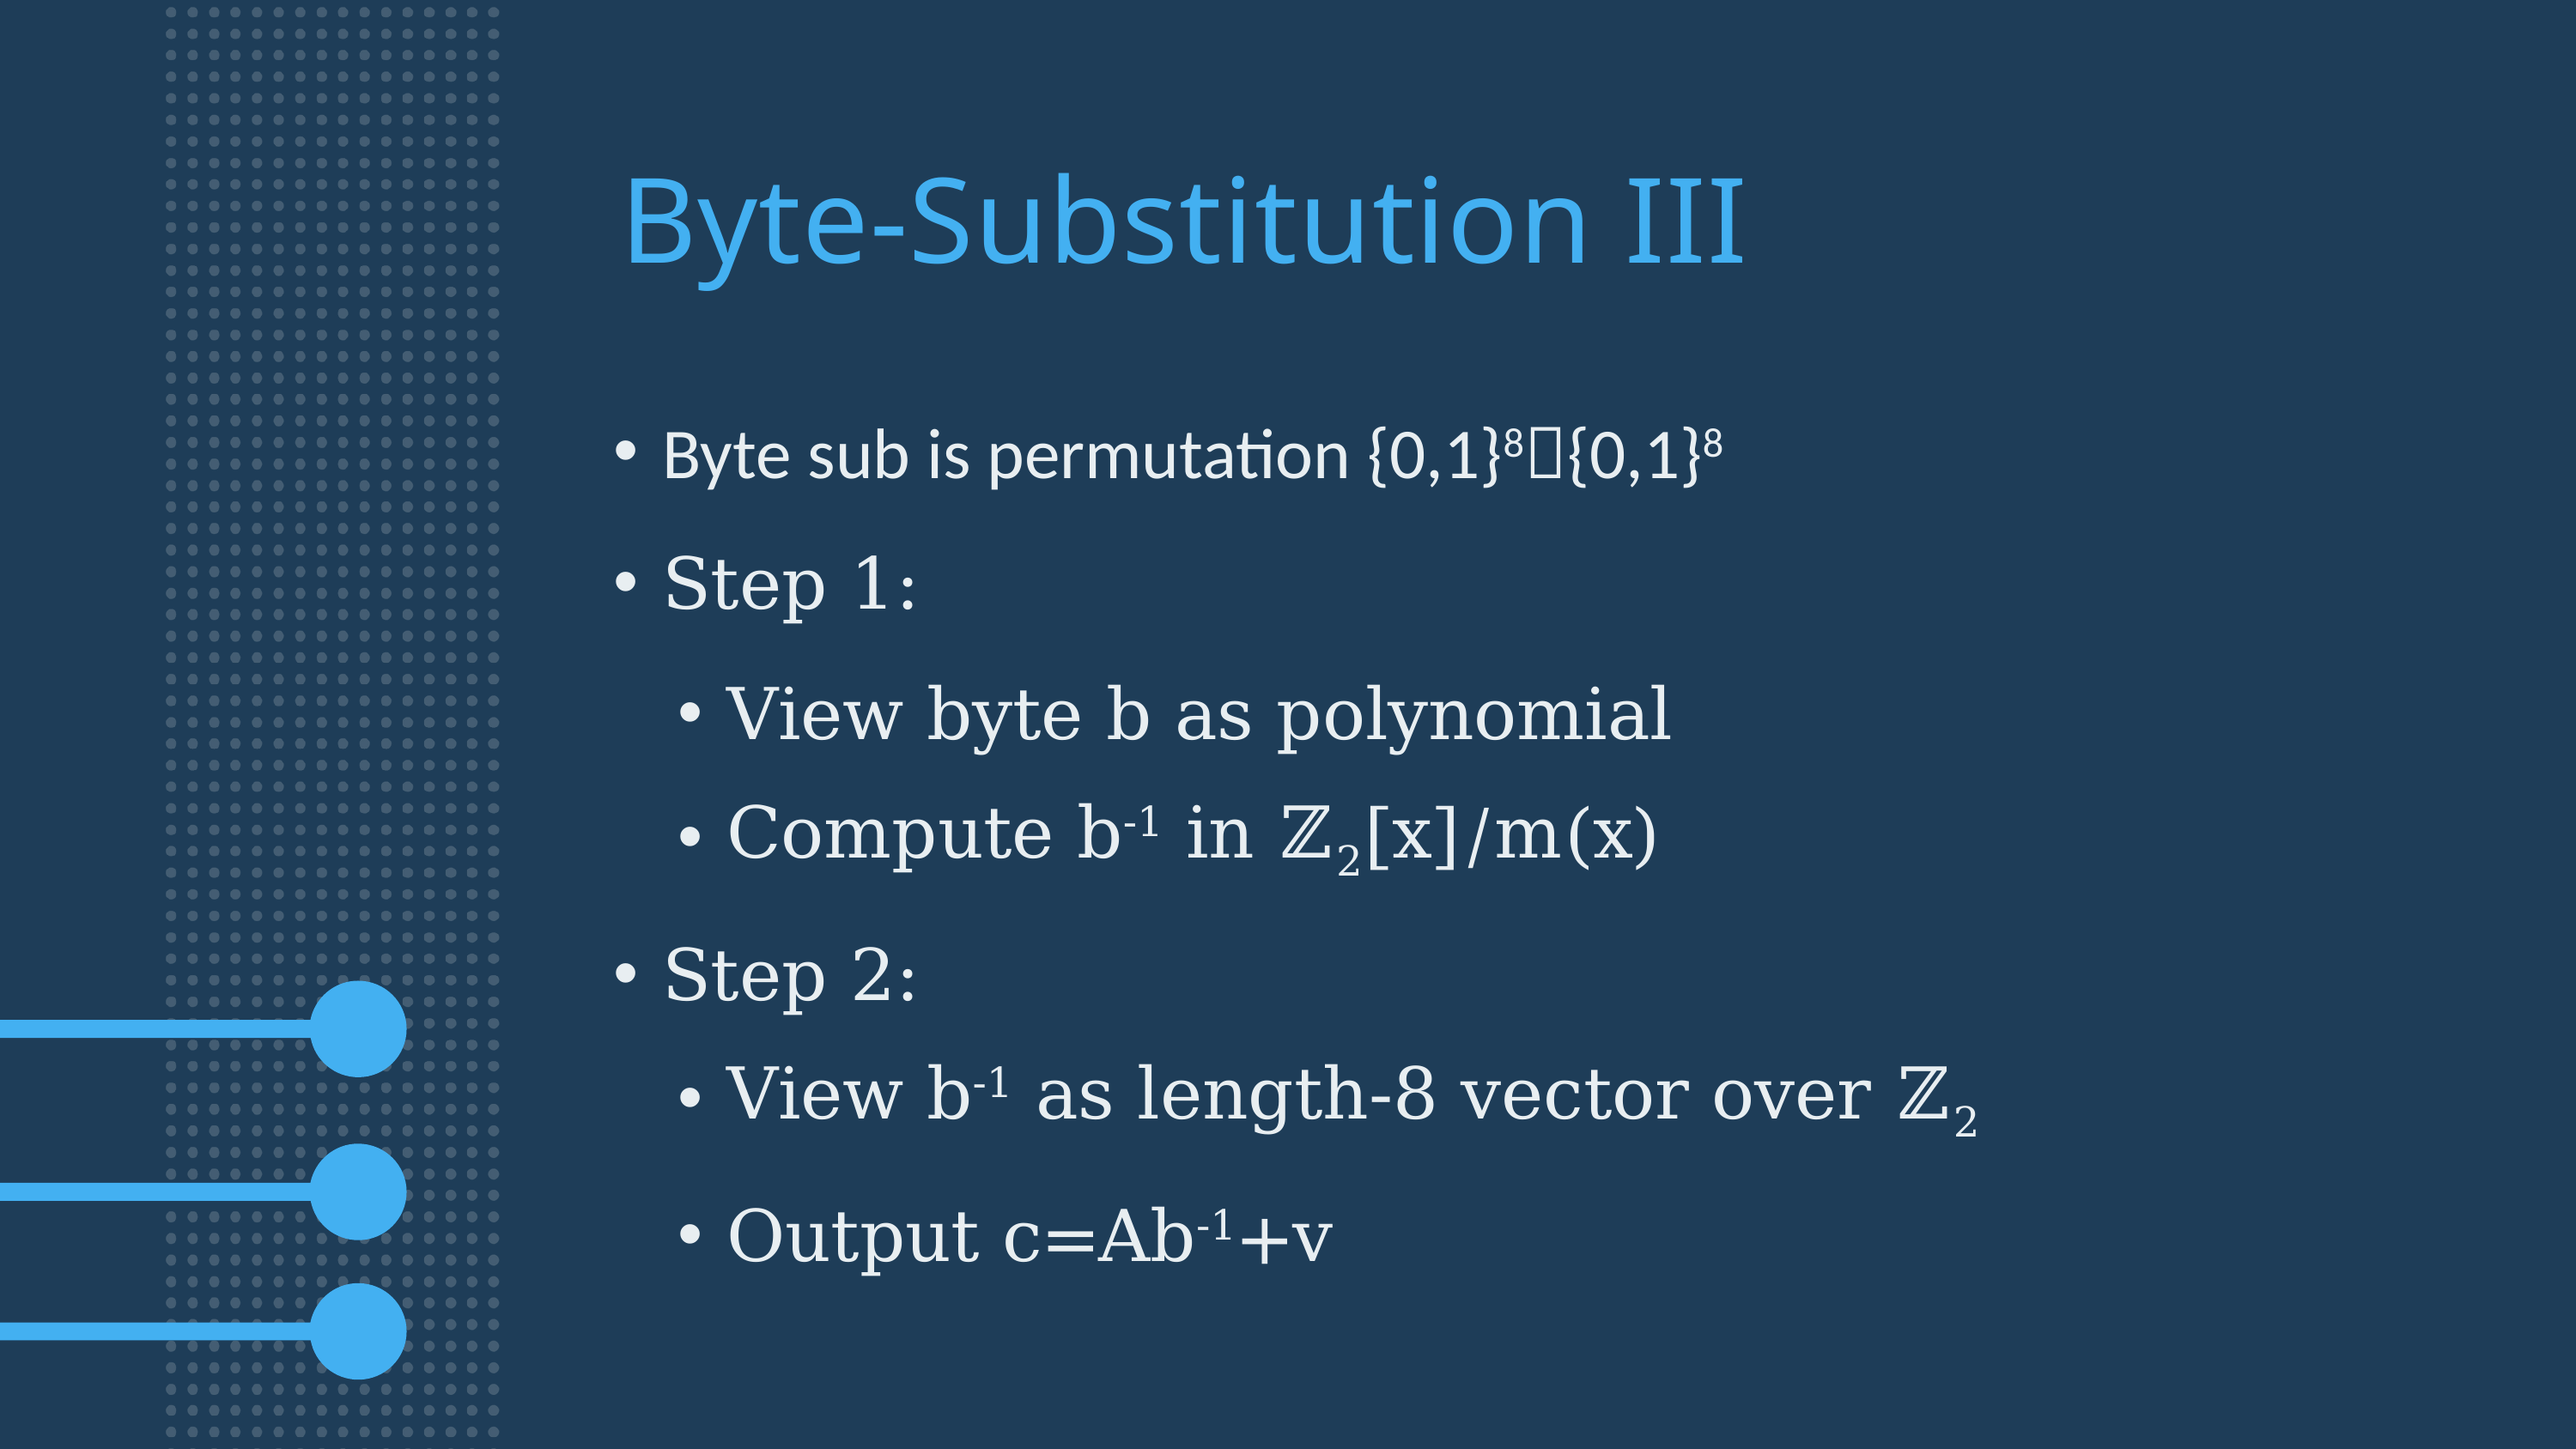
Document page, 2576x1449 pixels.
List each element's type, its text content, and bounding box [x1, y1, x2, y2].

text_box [0, 968, 407, 1089]
text_box Byte-Substitution III [620, 137, 2271, 288]
picture [161, 0, 507, 1449]
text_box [0, 1131, 407, 1252]
text_box Byte sub is permutation {0,1}8{0,1}8 Step 1: View byte b as polynomial Compute b-1 in ℤ2[x]/m(x) Step 2: View b-1 as length-8 vector over ℤ2 Output c=Ab-1+v [600, 370, 2415, 1282]
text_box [0, 1271, 407, 1392]
